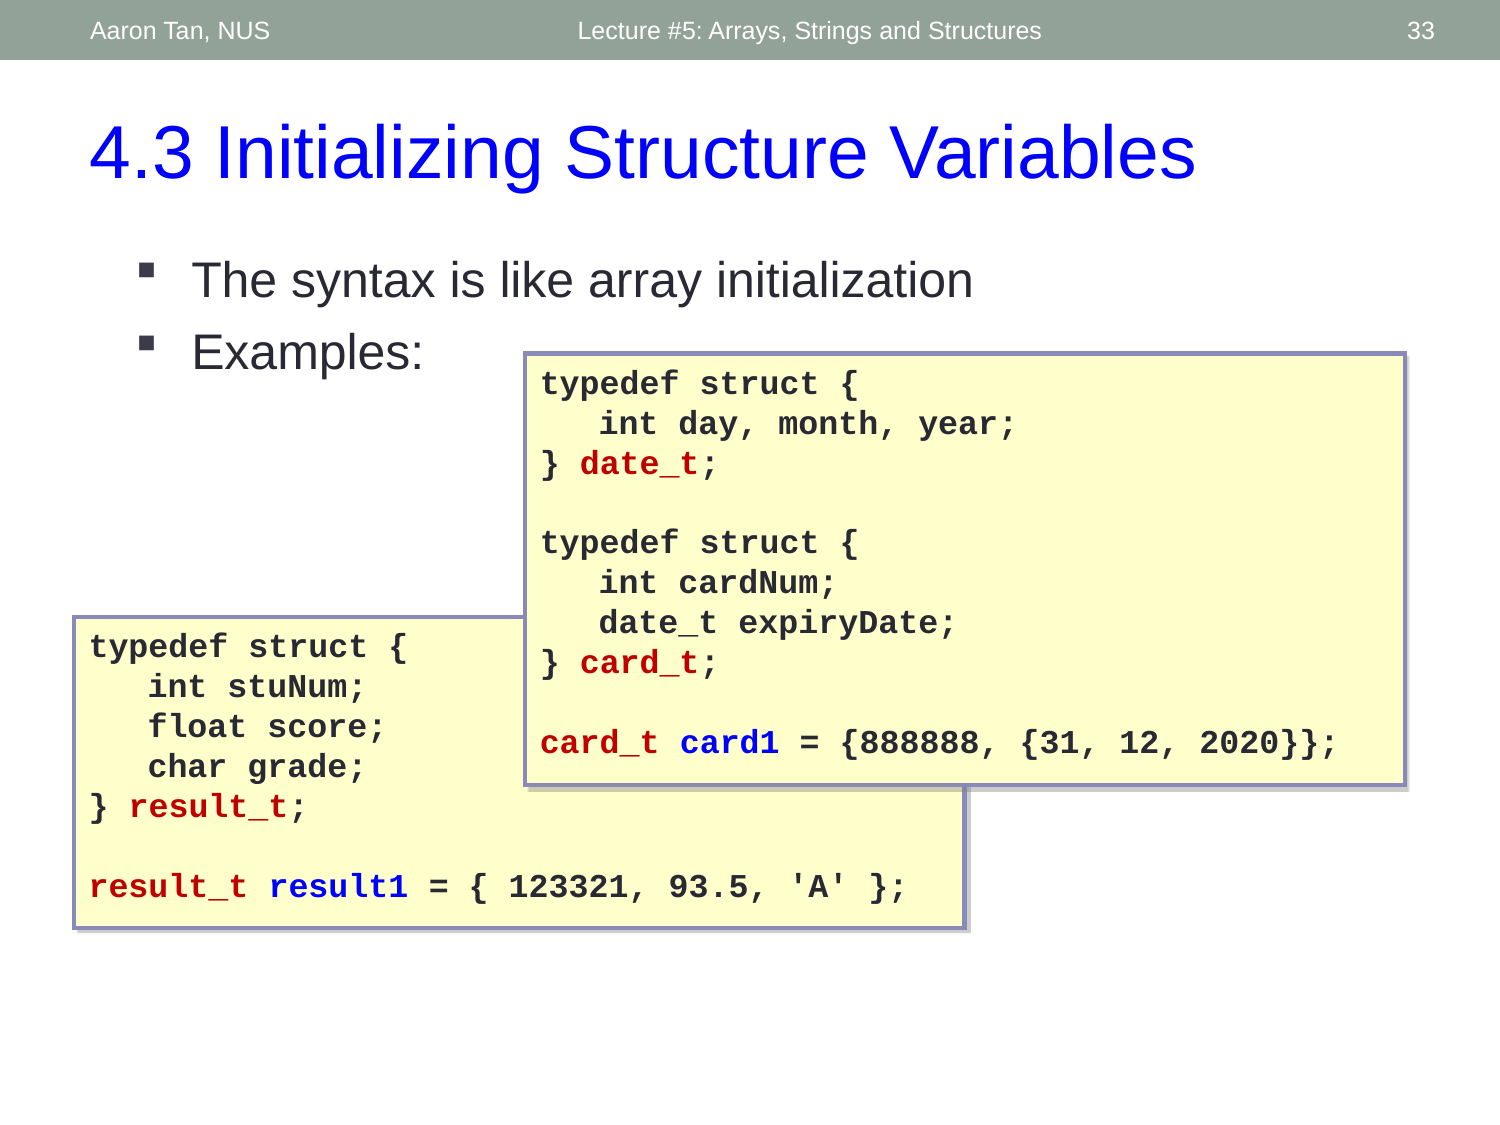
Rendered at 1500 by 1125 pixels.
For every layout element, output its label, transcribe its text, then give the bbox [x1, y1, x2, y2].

text_box The syntax is like array initialization Examples: [120, 239, 1406, 411]
text_box typedef struct { int day, month, year; } date_t; typedef struct { int cardNum; date_t expiryDate; } card_t; card_t card1 = {888888, {31, 12, 2020}}; [525, 353, 1406, 785]
slide_number Aaron Tan, NUS [75, 3, 550, 57]
text_box 4.3 Initializing Structure Variables [75, 96, 1450, 202]
text_box typedef struct { int stuNum; float score; char grade; } result_t; result_t result1 = { 123321, 93.5, 'A' }; [73, 616, 965, 928]
slide_number 33 [1308, 3, 1450, 57]
footer Lecture #5: Arrays, Strings and Structures [562, 3, 1238, 57]
